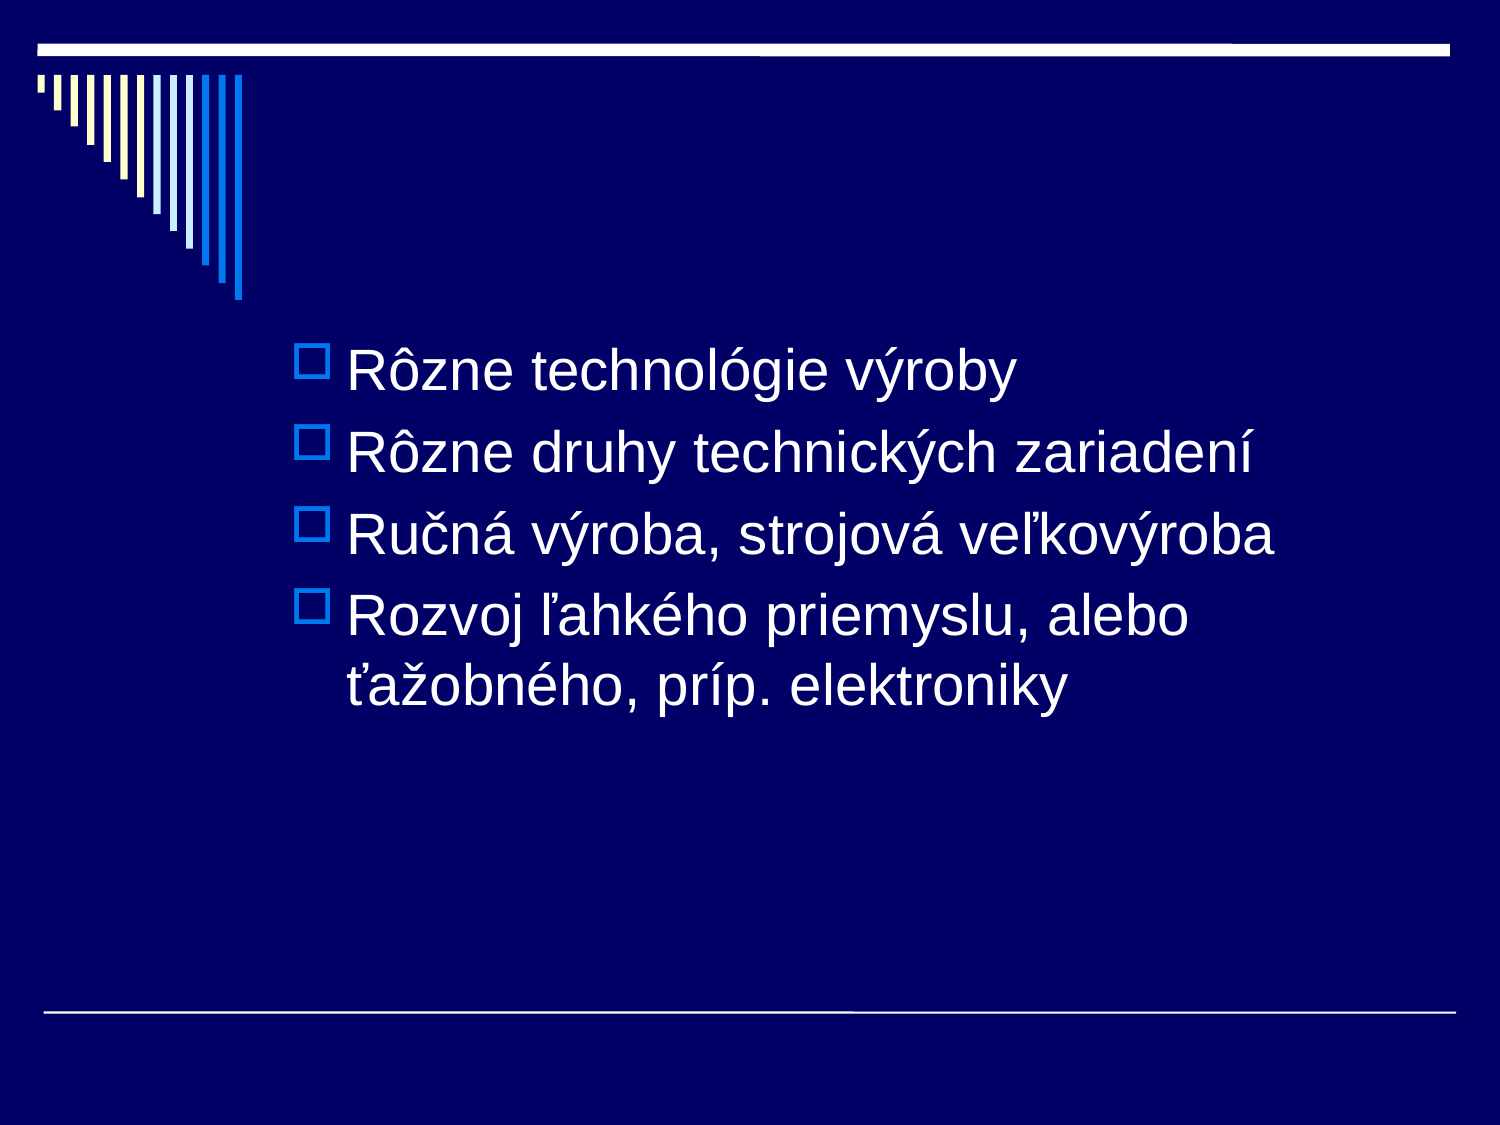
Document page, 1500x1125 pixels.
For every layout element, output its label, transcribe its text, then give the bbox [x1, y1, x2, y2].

list Rôzne technológie výroby Rôzne druhy technických zariadení Ručná výroba, strojová veľkovýroba Rozvoj ľahkého priemyslu, alebo ťažobného, príp. elektroniky [274, 324, 1426, 1001]
